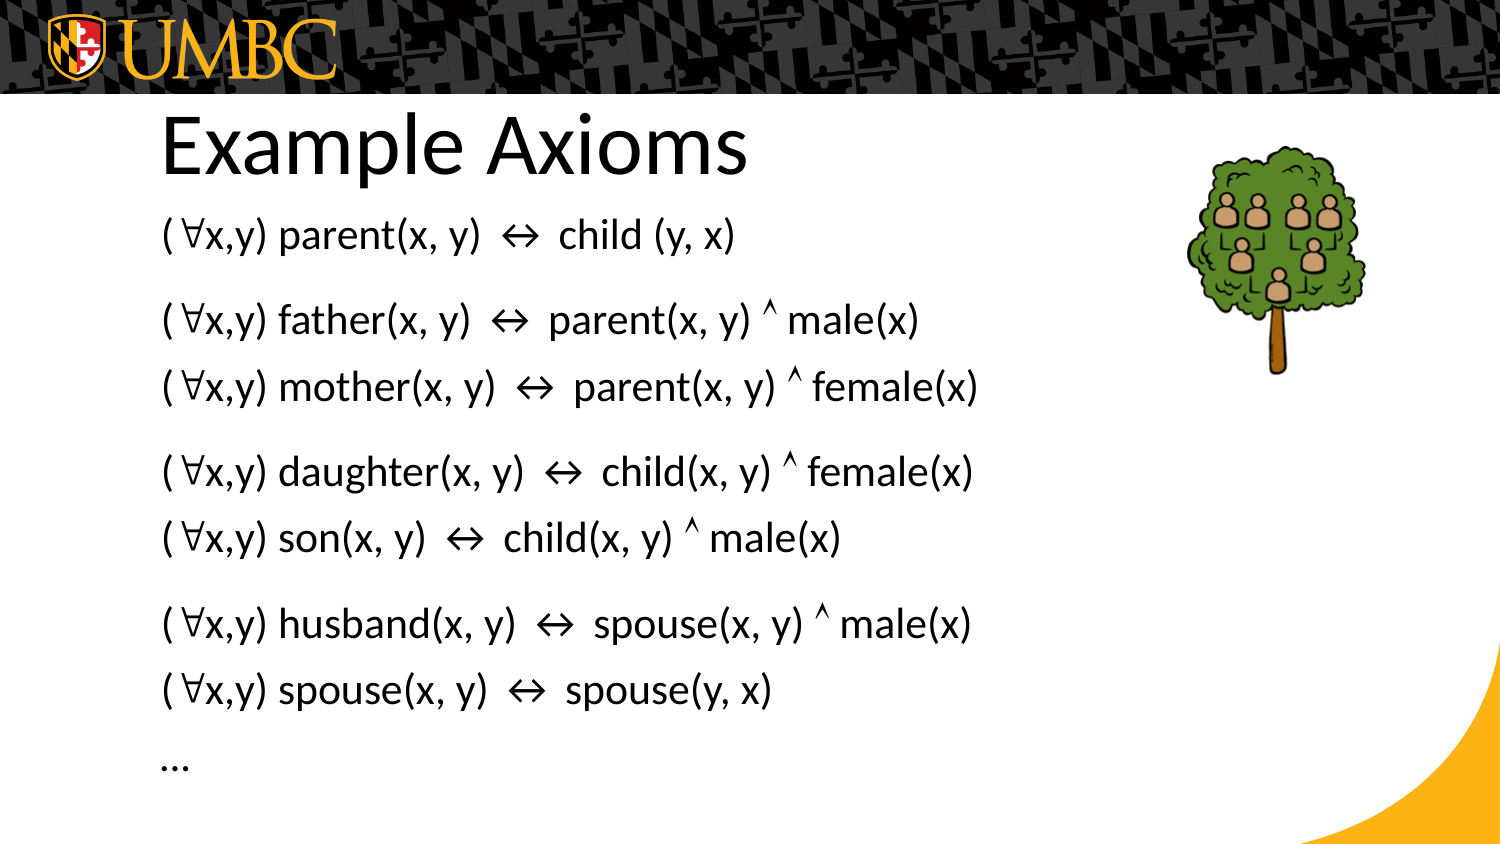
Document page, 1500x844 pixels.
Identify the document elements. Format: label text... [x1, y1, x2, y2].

title Example Axioms [145, 78, 1178, 200]
picture [0, 0, 1500, 94]
picture [1176, 138, 1378, 440]
picture [1299, 639, 1500, 844]
list (x,y) parent(x, y) ↔ child (y, x) (x,y) father(x, y) ↔ parent(x, y)  male(x) (x,y) mother(x, y) ↔ parent(x, y)  female(x) (x,y) daughter(x, y) ↔ child(x, y)  female(x) (x,y) son(x, y) ↔ child(x, y)  male(x) (x,y) husband(x, y) ↔ spouse(x, y)  male(x) (x,y) spouse(x, y) ↔ spouse(y, x) … [145, 192, 1159, 816]
